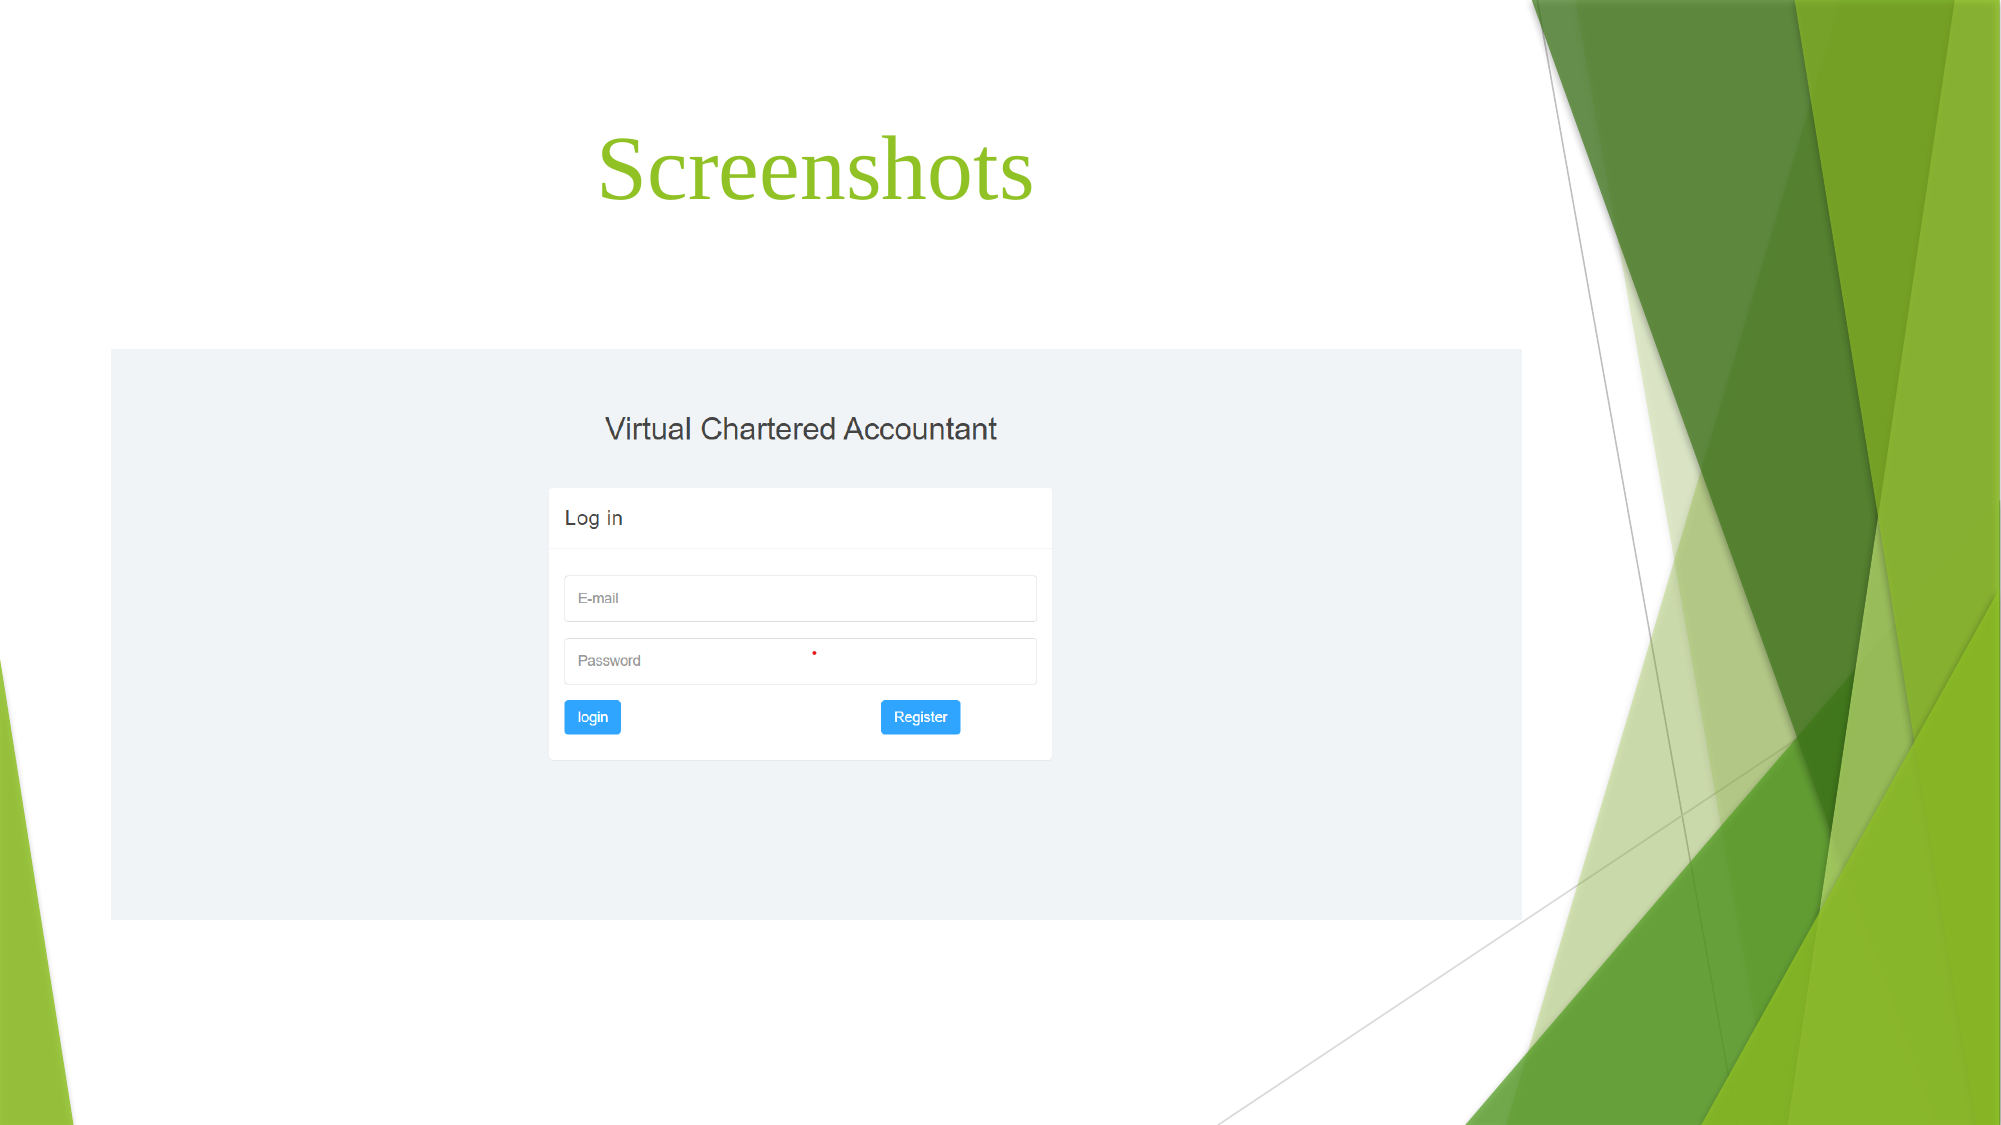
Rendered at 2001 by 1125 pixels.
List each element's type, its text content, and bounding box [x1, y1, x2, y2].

title Screenshots [111, 99, 1522, 317]
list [110, 349, 1522, 920]
